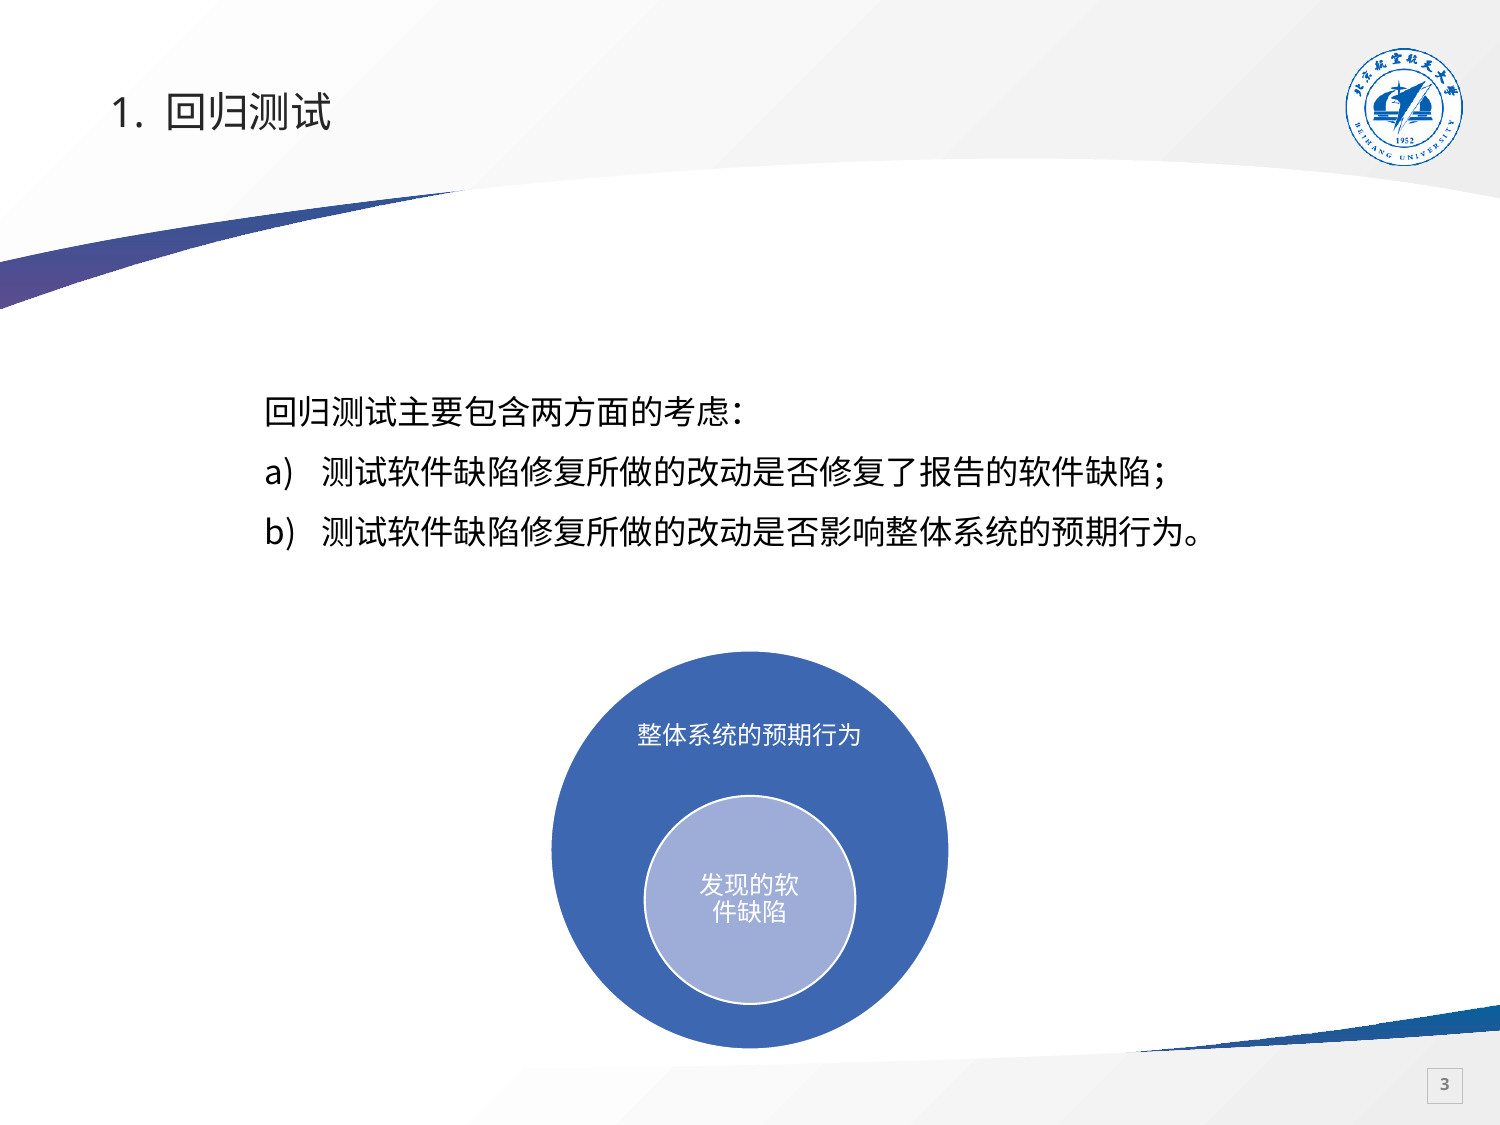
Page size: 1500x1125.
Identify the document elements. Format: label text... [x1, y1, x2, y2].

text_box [385, 650, 1115, 1050]
title 1. 回归测试 [97, 70, 1262, 158]
picture [1345, 48, 1468, 166]
text_box 回归测试主要包含两方面的考虑： 测试软件缺陷修复所做的改动是否修复了报告的软件缺陷； 测试软件缺陷修复所做的改动是否影响整体系统的预期行为。 [249, 364, 1332, 559]
